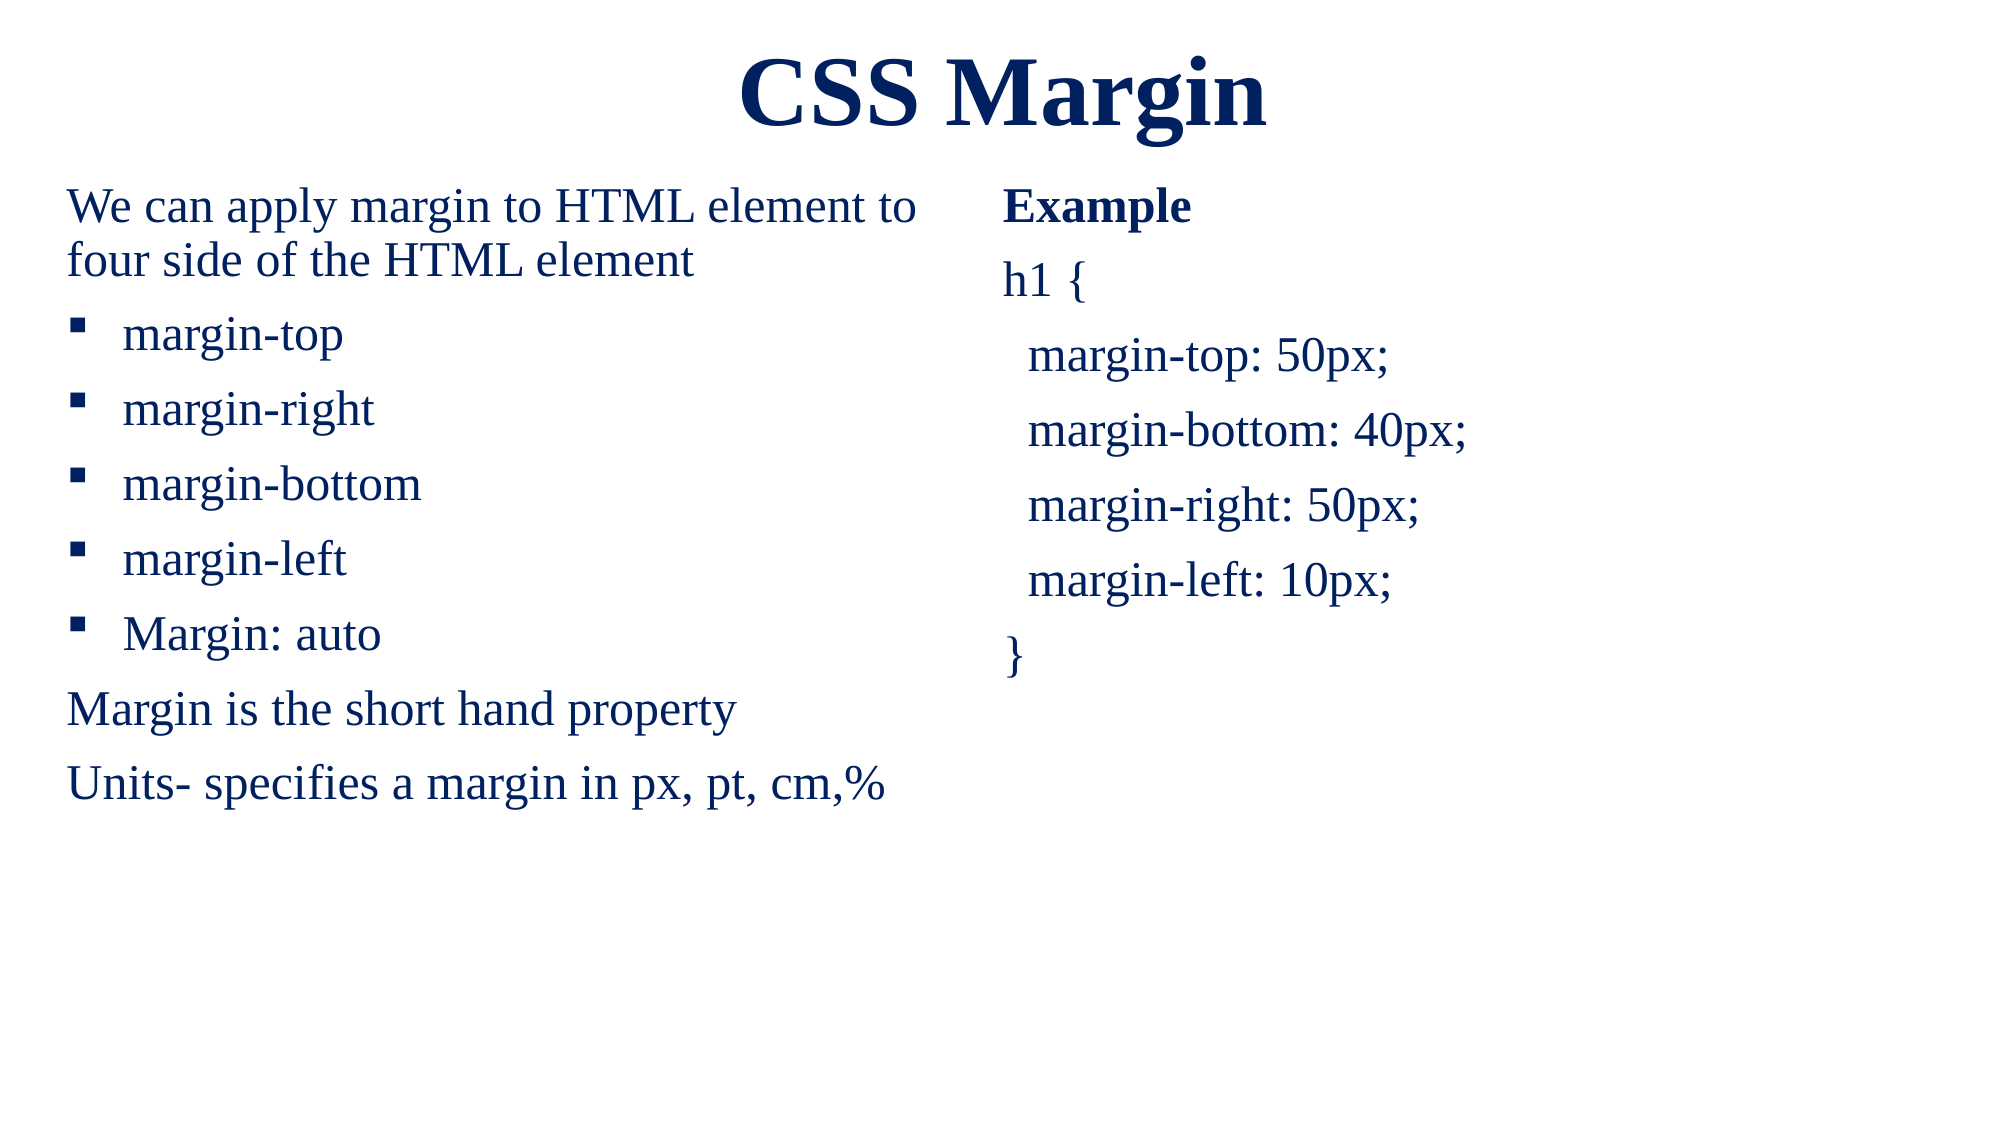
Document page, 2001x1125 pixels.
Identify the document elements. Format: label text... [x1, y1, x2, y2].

title CSS Margin [51, 30, 1955, 155]
subtitle We can apply margin to HTML element to four side of the HTML element margin-top margin-right margin-bottom margin-left Margin: auto Margin is the short hand property Units- specifies a margin in px, pt, cm,% Example h1 { margin-top: 50px; margin-bottom: 40px; margin-right: 50px; margin-left: 10px; } [51, 171, 1955, 1067]
